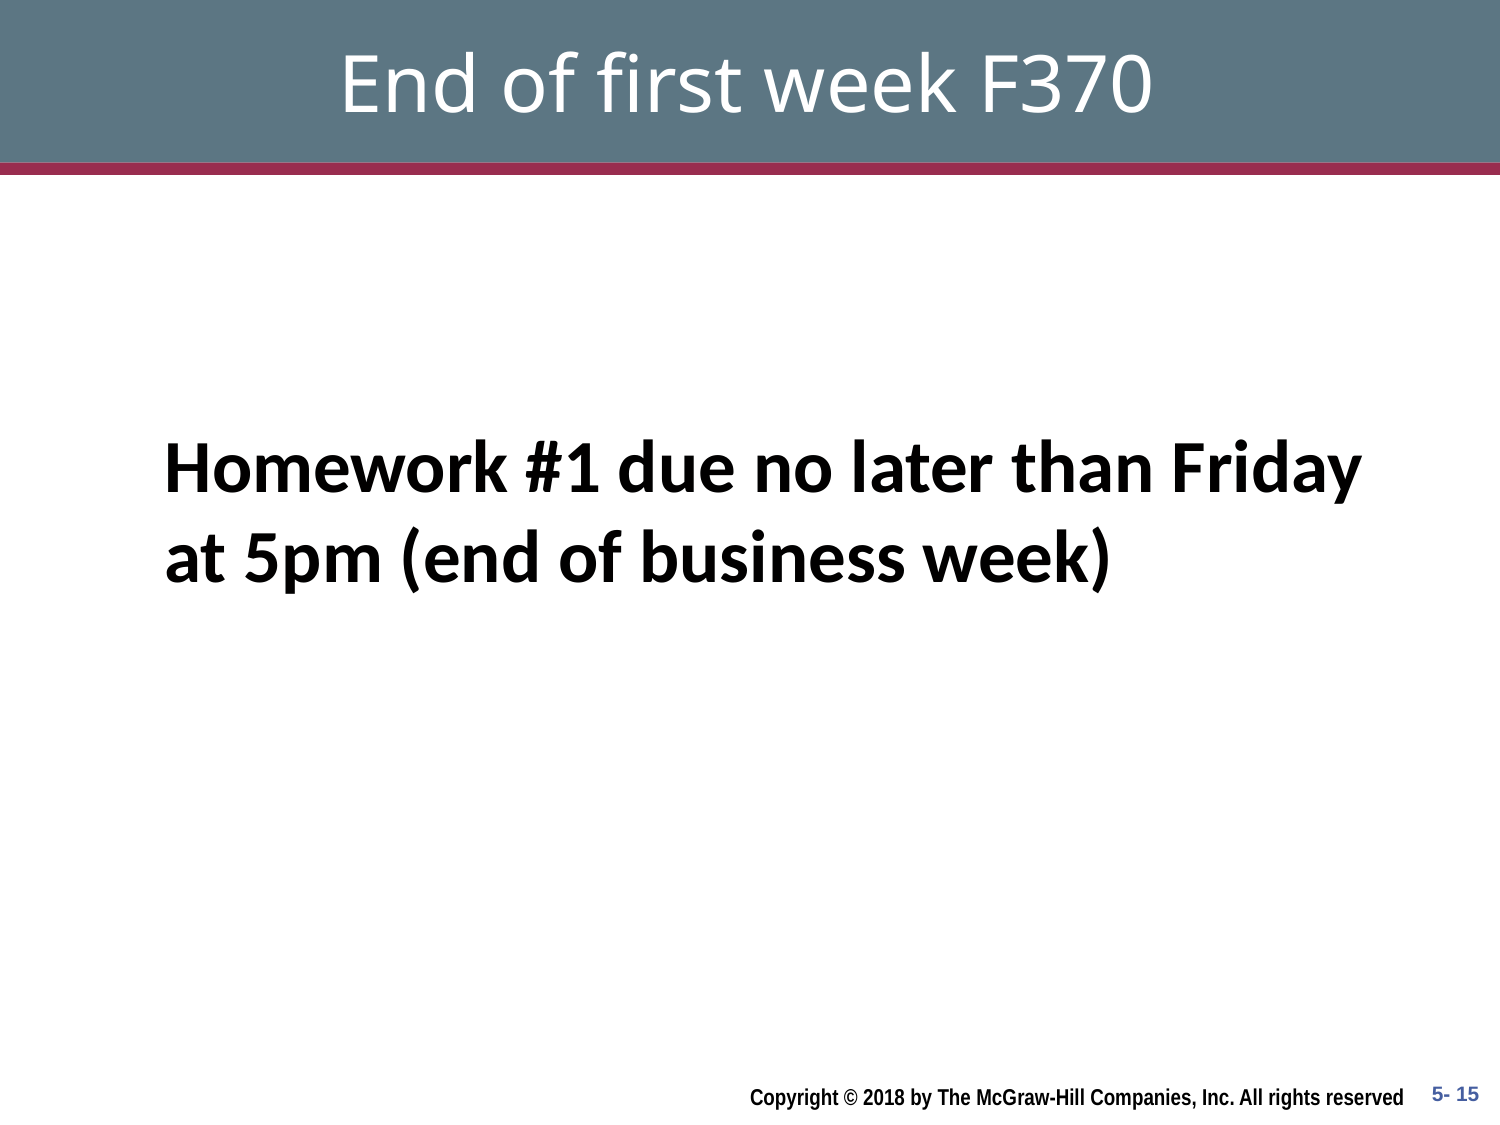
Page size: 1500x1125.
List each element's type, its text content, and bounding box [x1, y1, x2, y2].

title End of first week F370 [37, 12, 1457, 150]
list Homework #1 due no later than Friday at 5pm (end of business week) [150, 212, 1425, 963]
